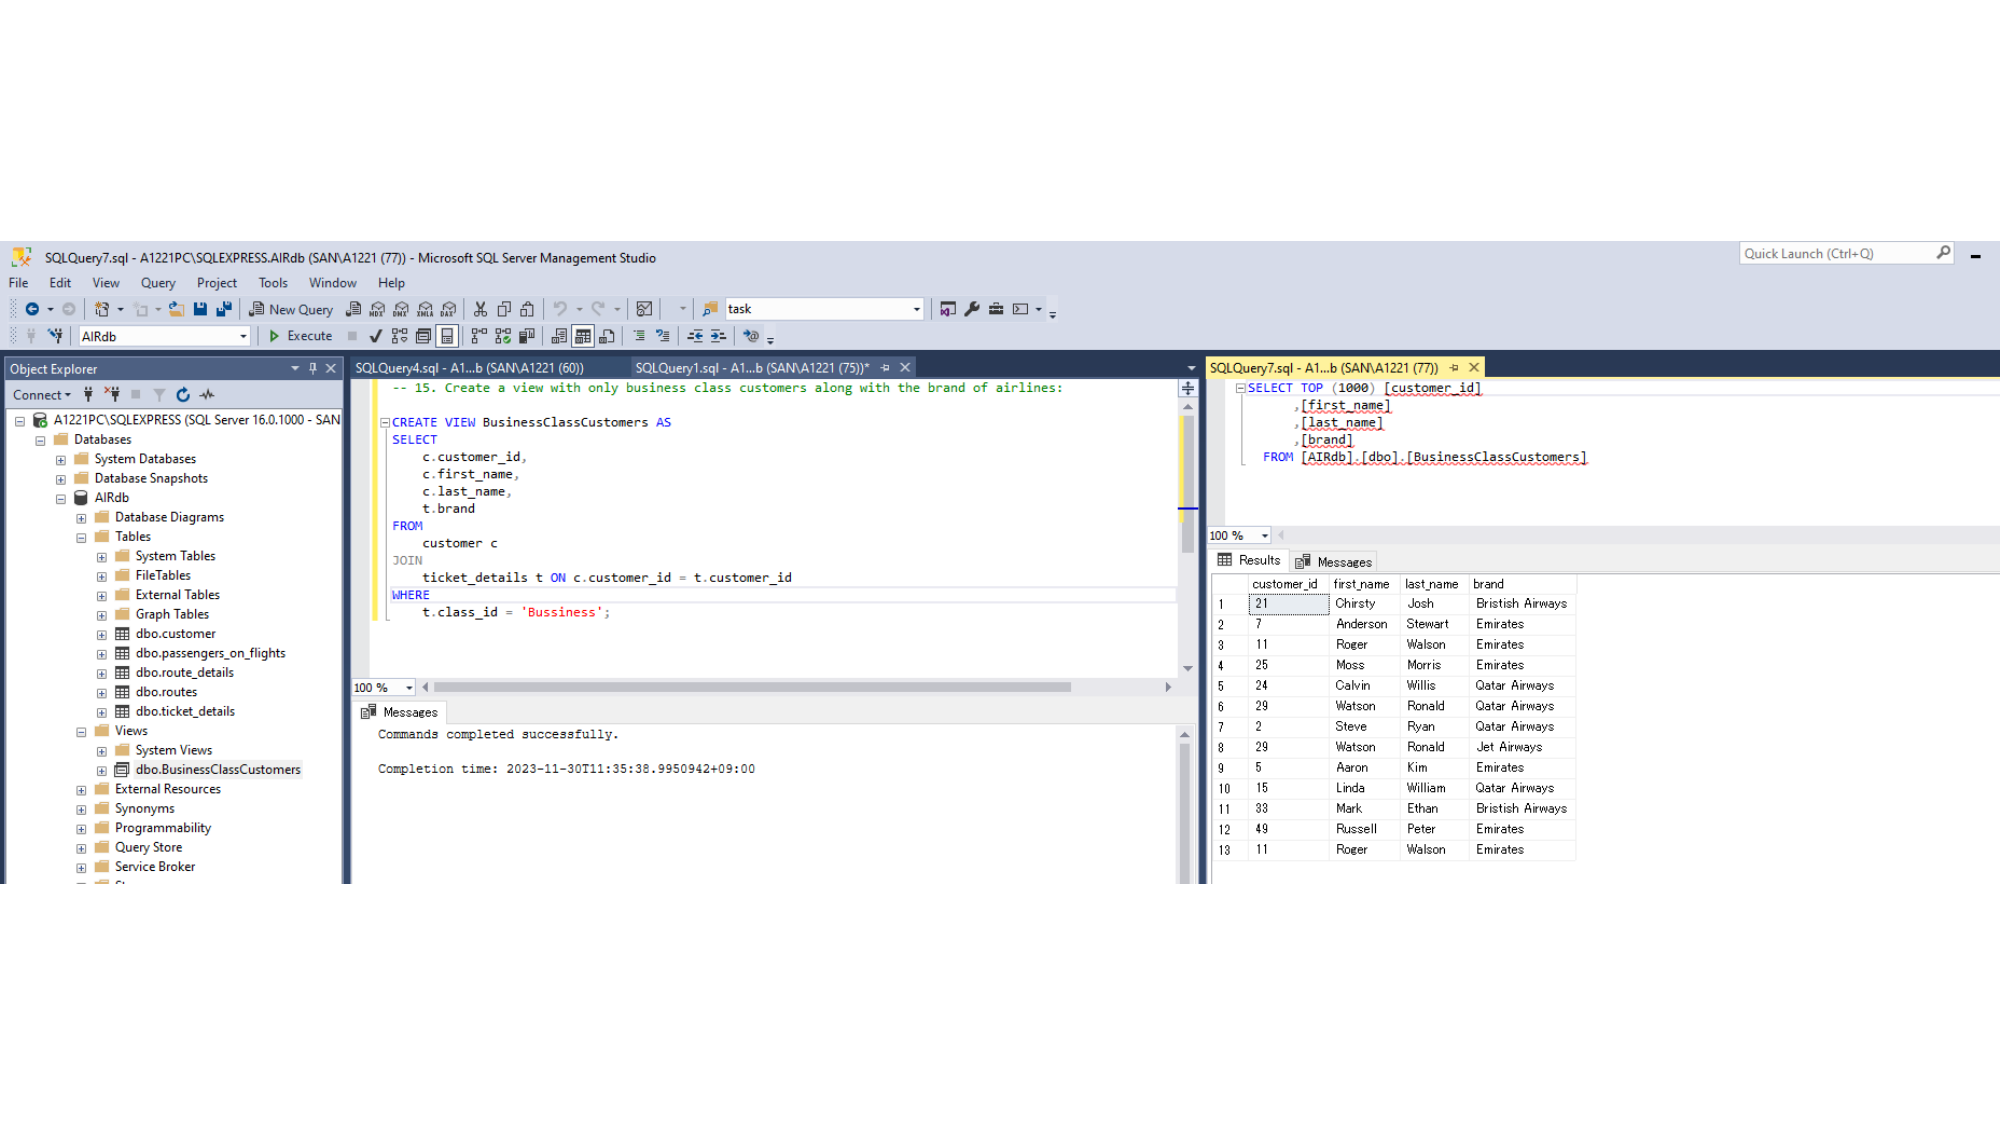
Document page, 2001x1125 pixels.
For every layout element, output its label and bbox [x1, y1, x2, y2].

picture [0, 241, 2000, 884]
